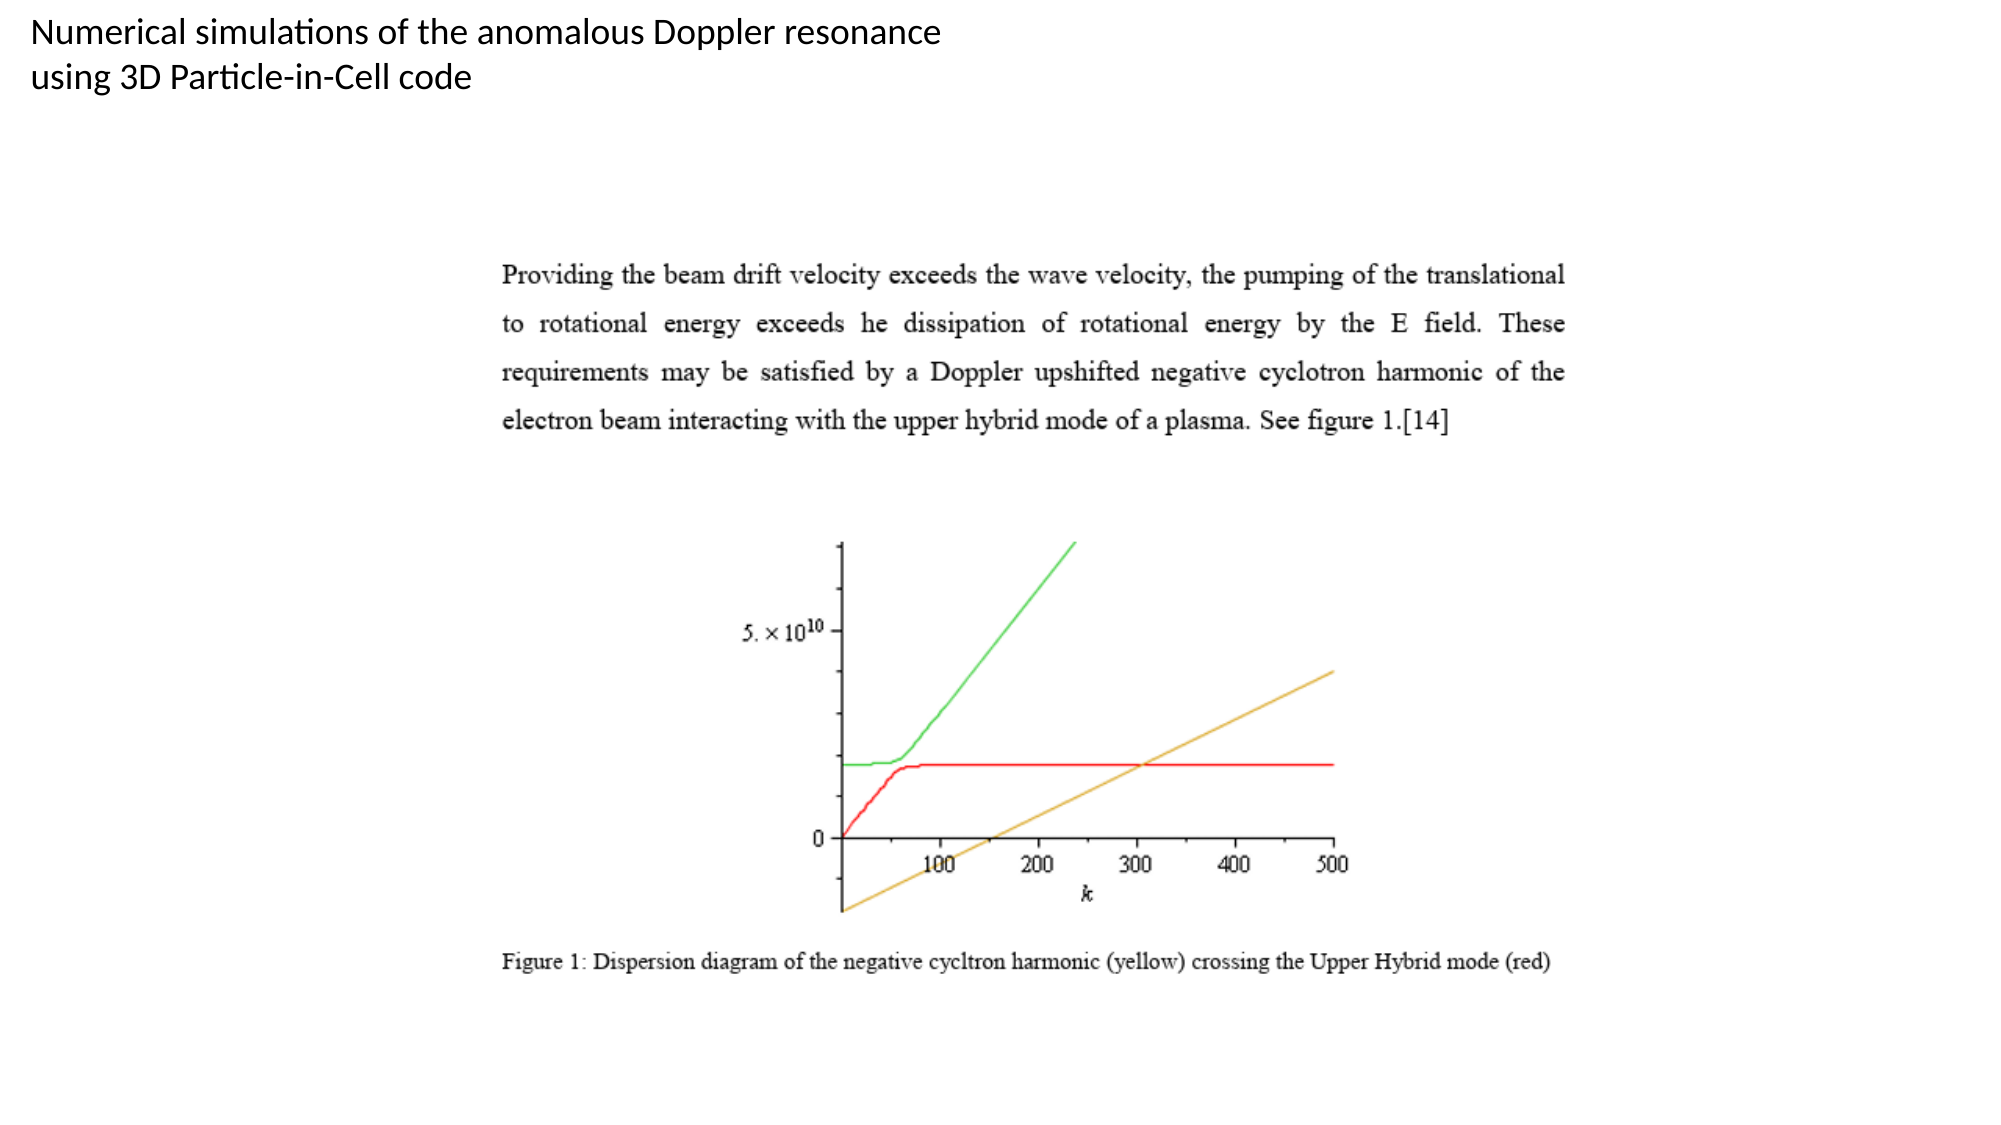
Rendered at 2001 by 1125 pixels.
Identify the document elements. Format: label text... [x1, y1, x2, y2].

text_box Numerical simulations of the anomalous Doppler resonance using 3D Particle-in-Cell code [15, 0, 1016, 105]
picture [467, 240, 1651, 999]
